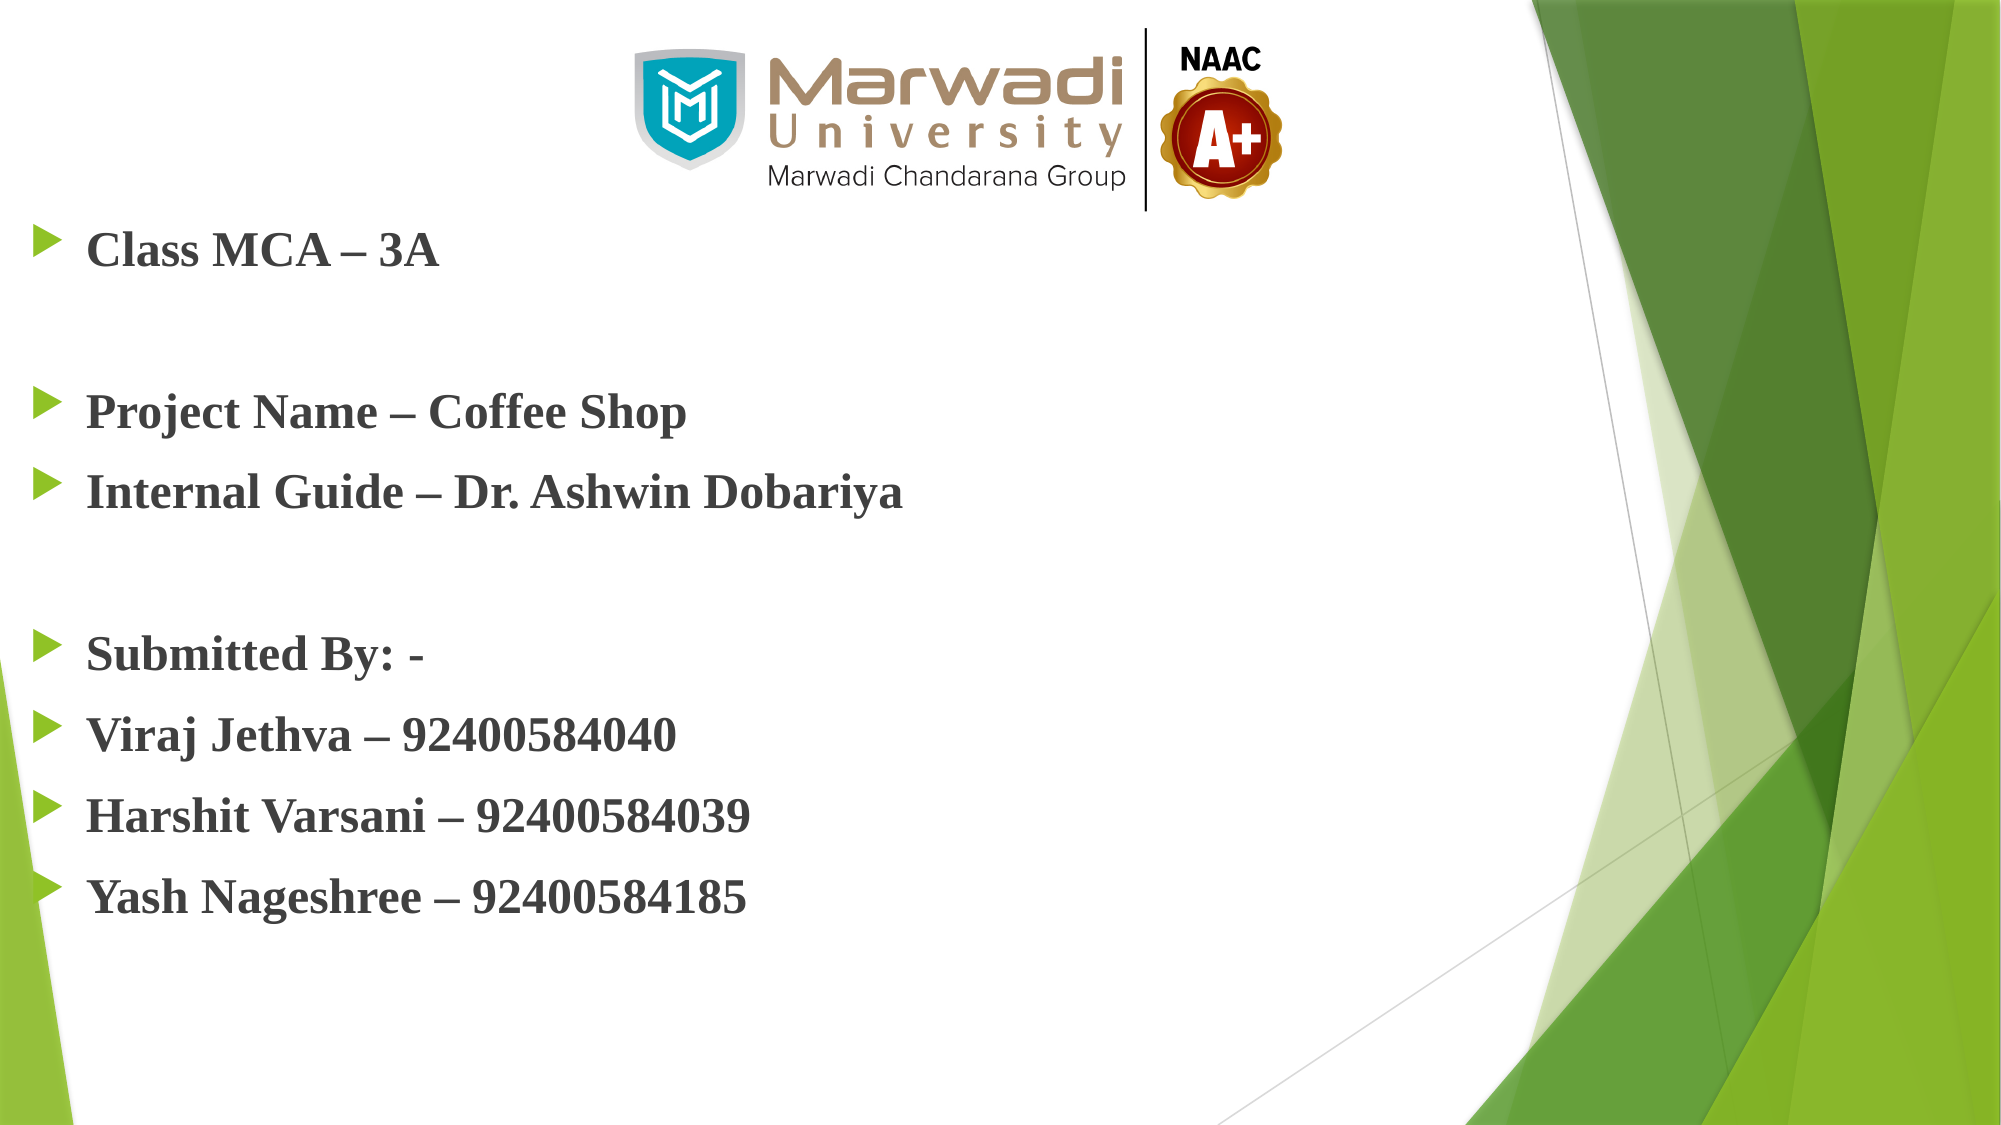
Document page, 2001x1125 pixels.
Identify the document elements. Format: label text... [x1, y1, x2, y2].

list Class MCA – 3A Project Name – Coffee Shop Internal Guide – Dr. Ashwin Dobariya Submitted By: - Viraj Jethva – 92400584040 Harshit Varsani – 92400584039 Yash Nageshree – 92400584185 [14, 11, 1984, 1113]
picture [613, 5, 1303, 235]
